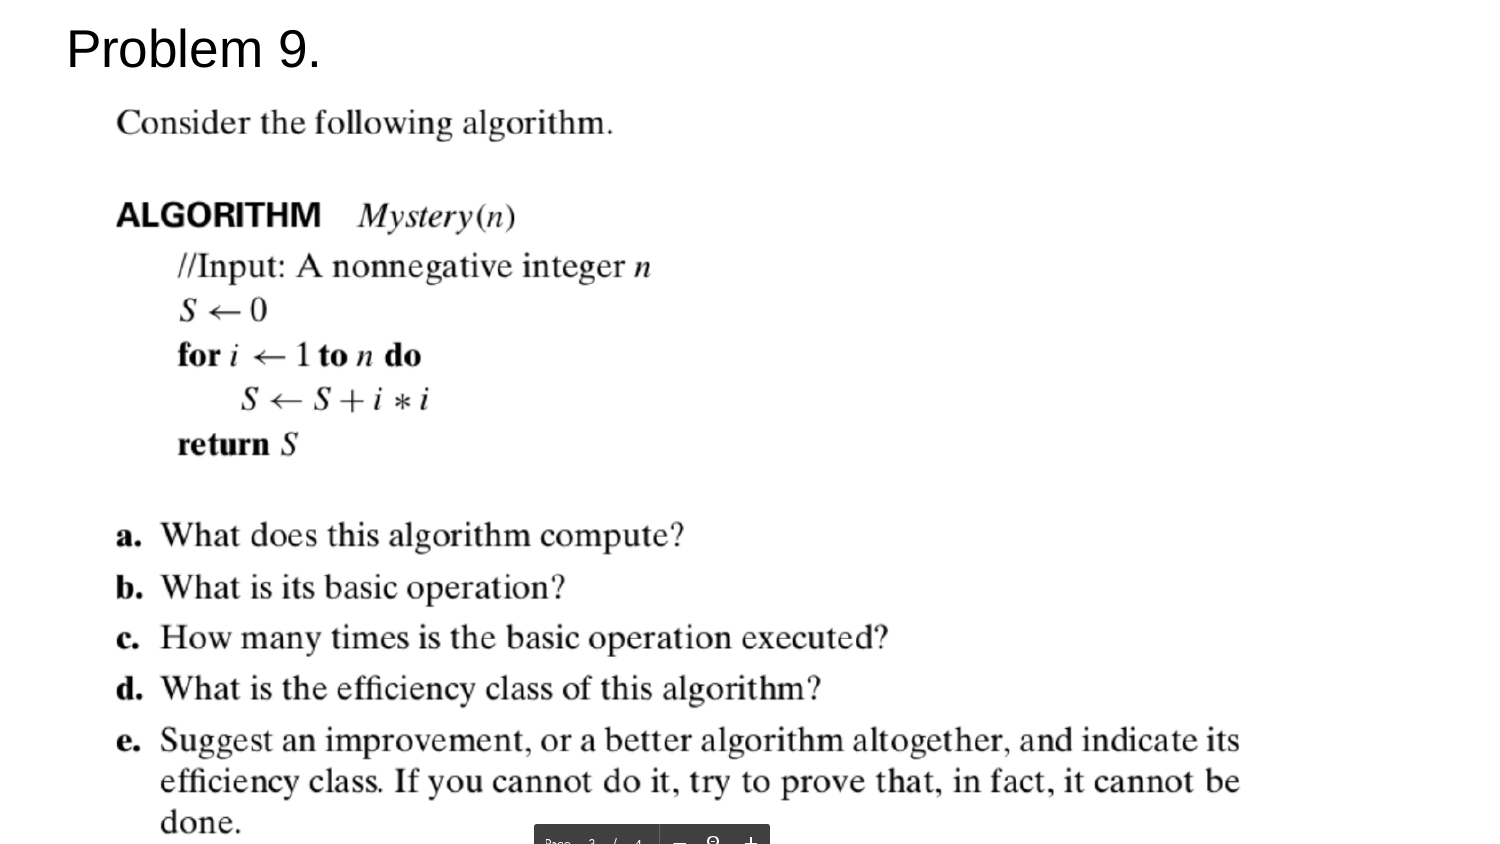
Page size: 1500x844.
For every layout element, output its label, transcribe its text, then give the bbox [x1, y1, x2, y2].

title Problem 9. [51, 0, 1449, 94]
picture [101, 93, 1254, 844]
